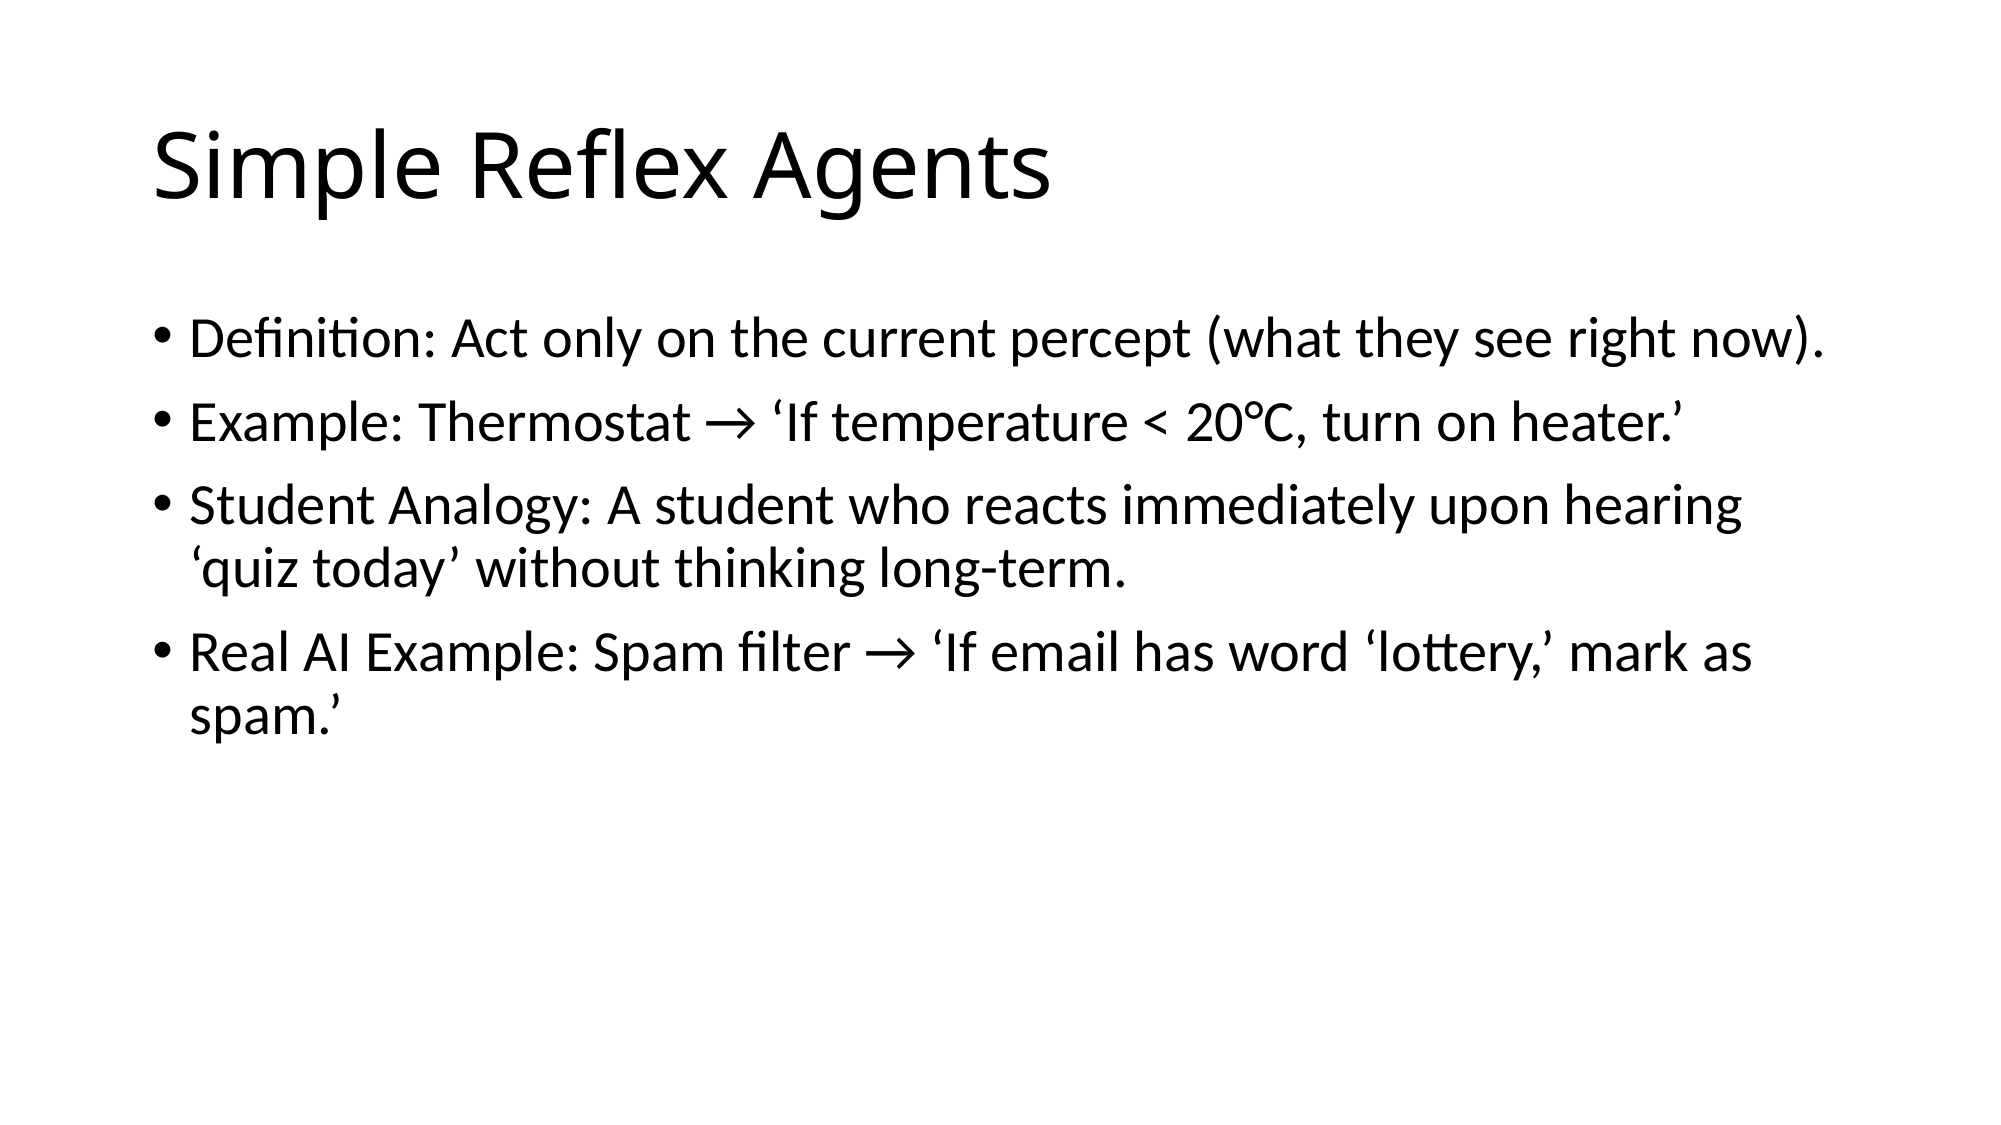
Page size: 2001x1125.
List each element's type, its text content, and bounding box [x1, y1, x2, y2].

title Simple Reflex Agents [137, 59, 1863, 278]
list Definition: Act only on the current percept (what they see right now). Example: Thermostat → ‘If temperature < 20°C, turn on heater.’ Student Analogy: A student who reacts immediately upon hearing ‘quiz today’ without thinking long-term. Real AI Example: Spam filter → ‘If email has word ‘lottery,’ mark as spam.’ [137, 299, 1863, 1014]
